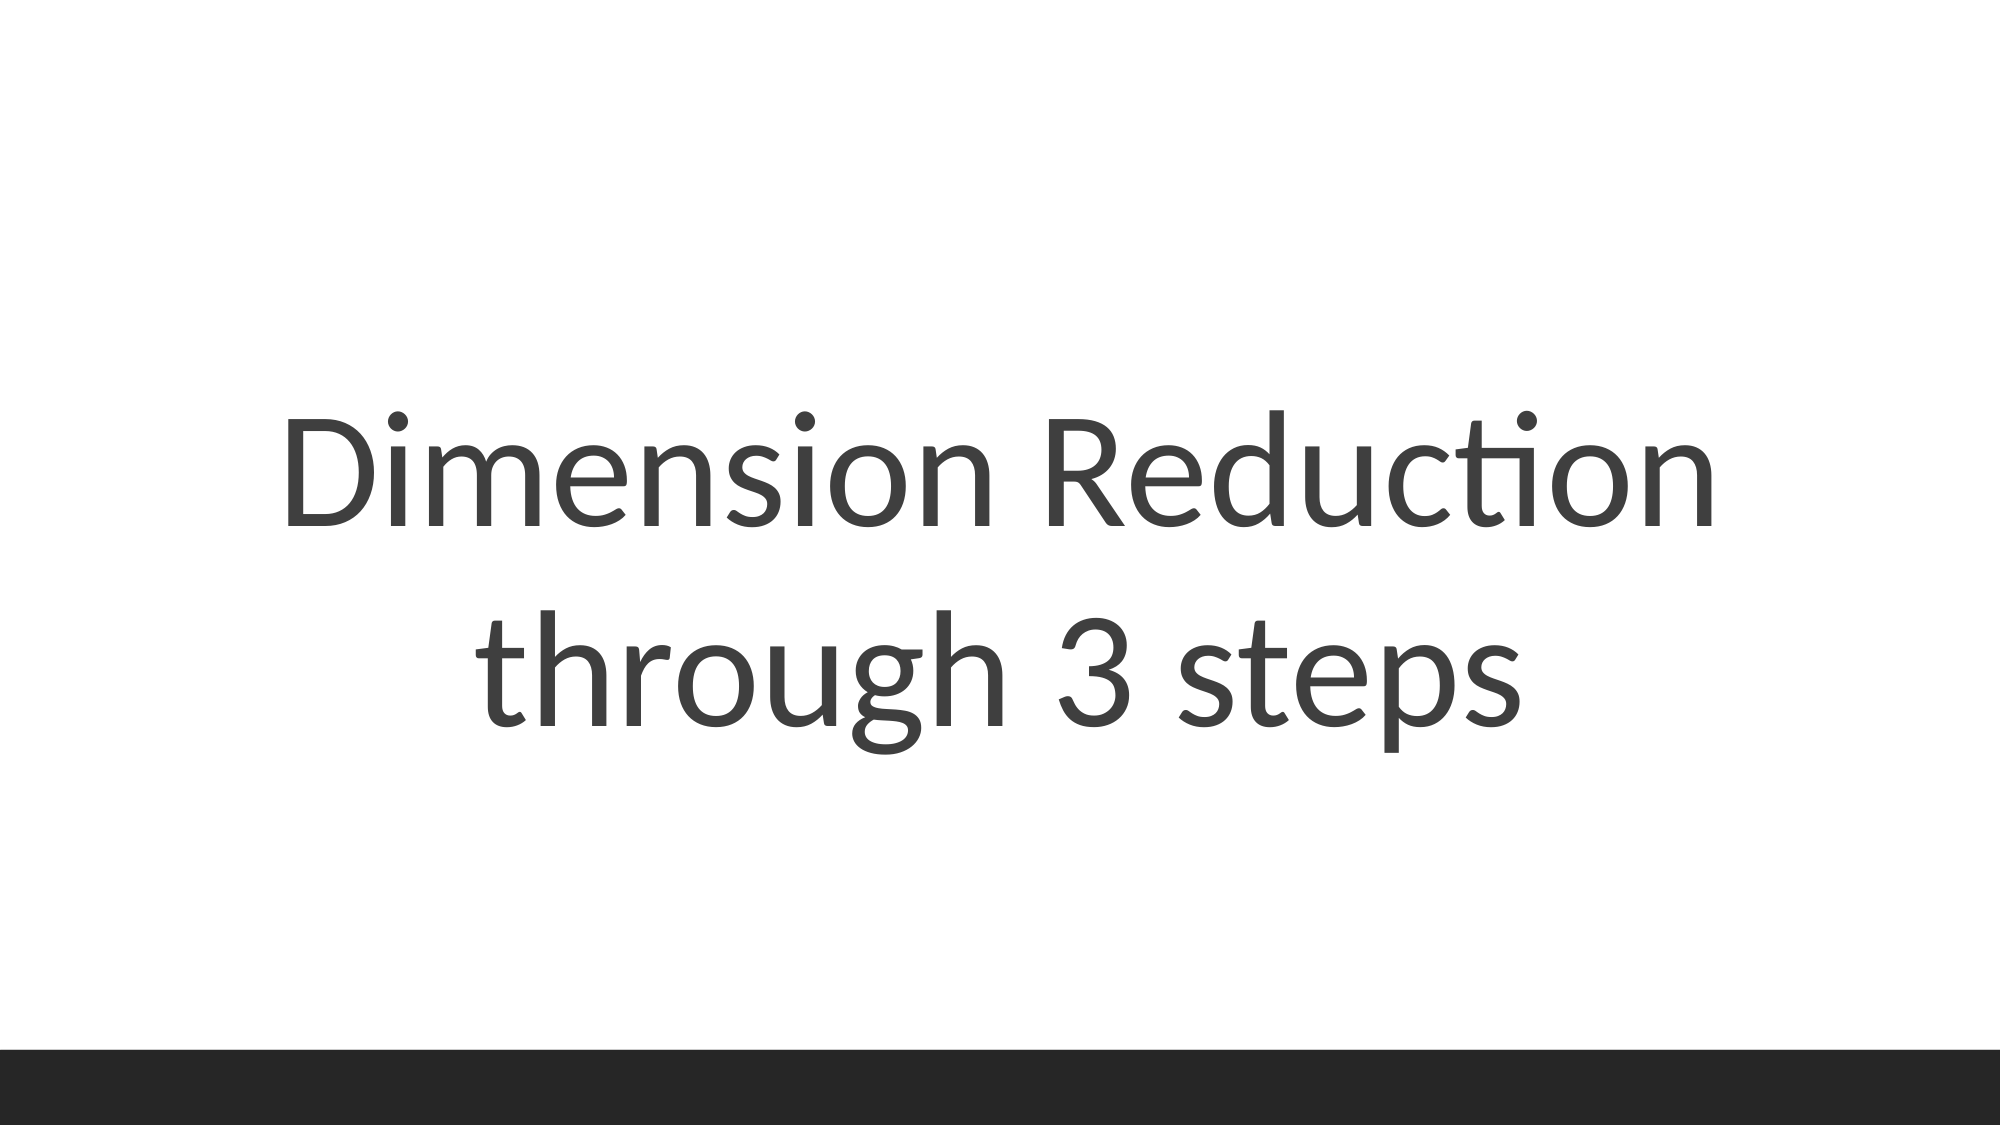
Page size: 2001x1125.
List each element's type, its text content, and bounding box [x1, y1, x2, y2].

text_box Dimension Reduction through 3 steps [24, 345, 1976, 776]
